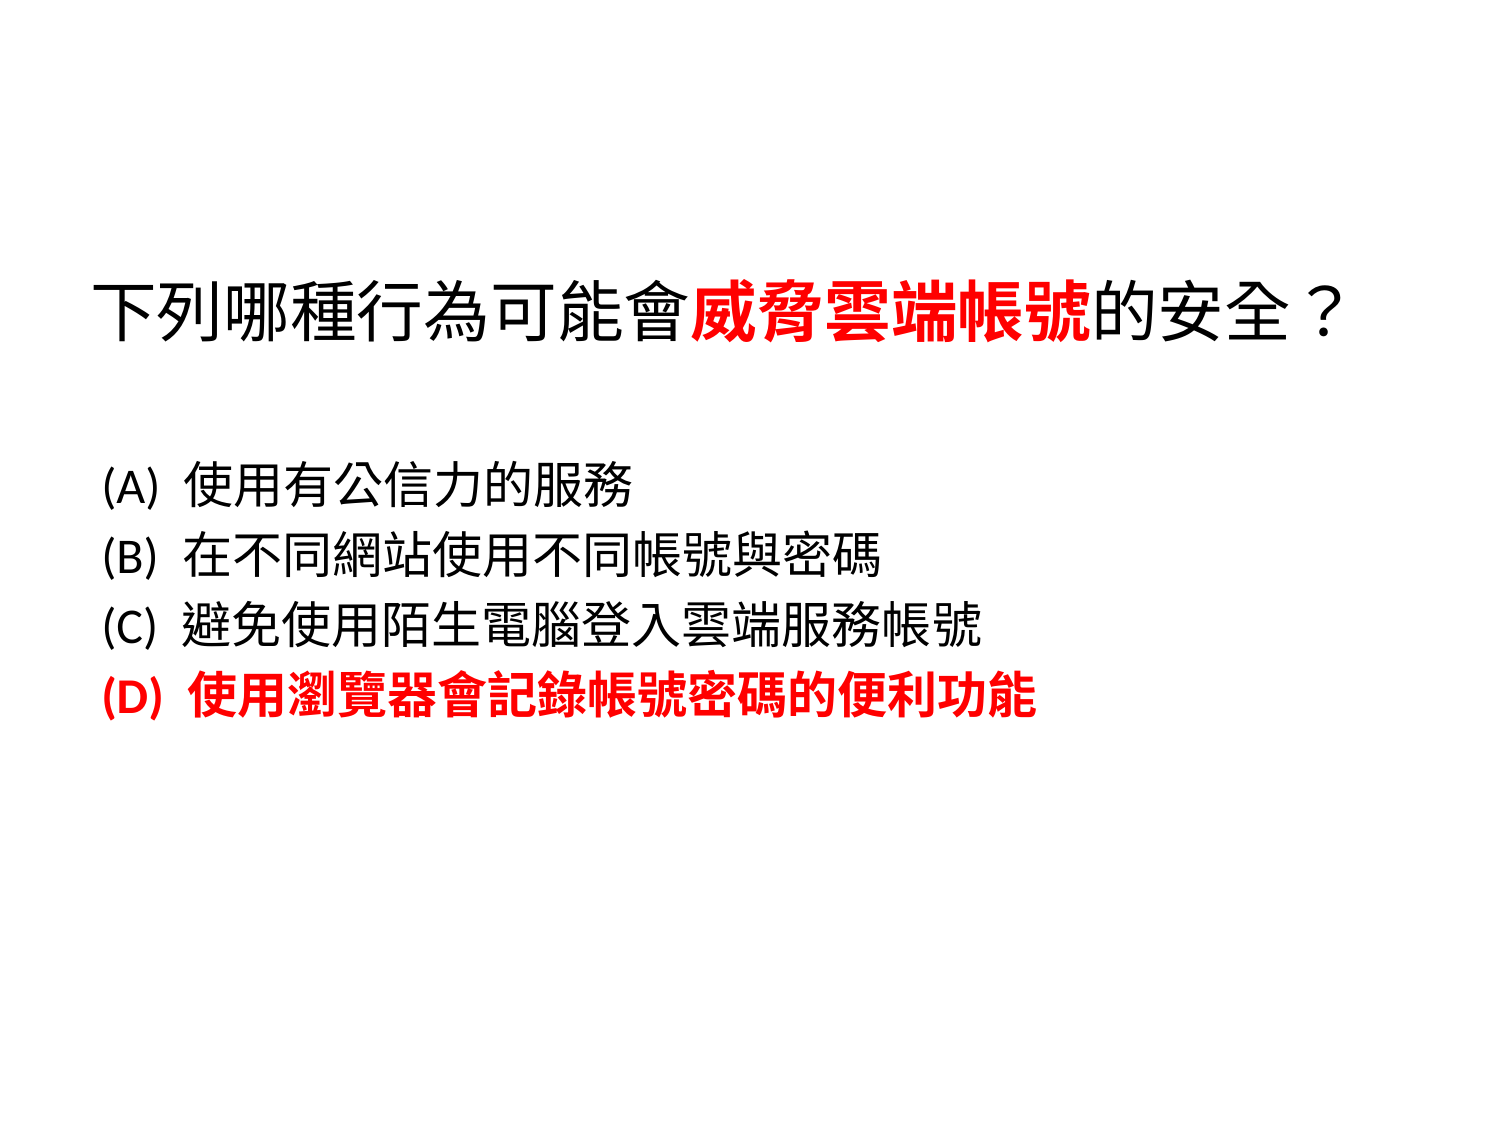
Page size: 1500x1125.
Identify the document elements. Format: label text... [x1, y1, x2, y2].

list 下列哪種行為可能會威脅雲端帳號的安全？ (A) 使用有公信力的服務 (B) 在不同網站使用不同帳號與密碼 (C) 避免使用陌生電腦登入雲端服務帳號 (D) 使用瀏覽器會記錄帳號密碼的便利功能 [75, 262, 1471, 965]
